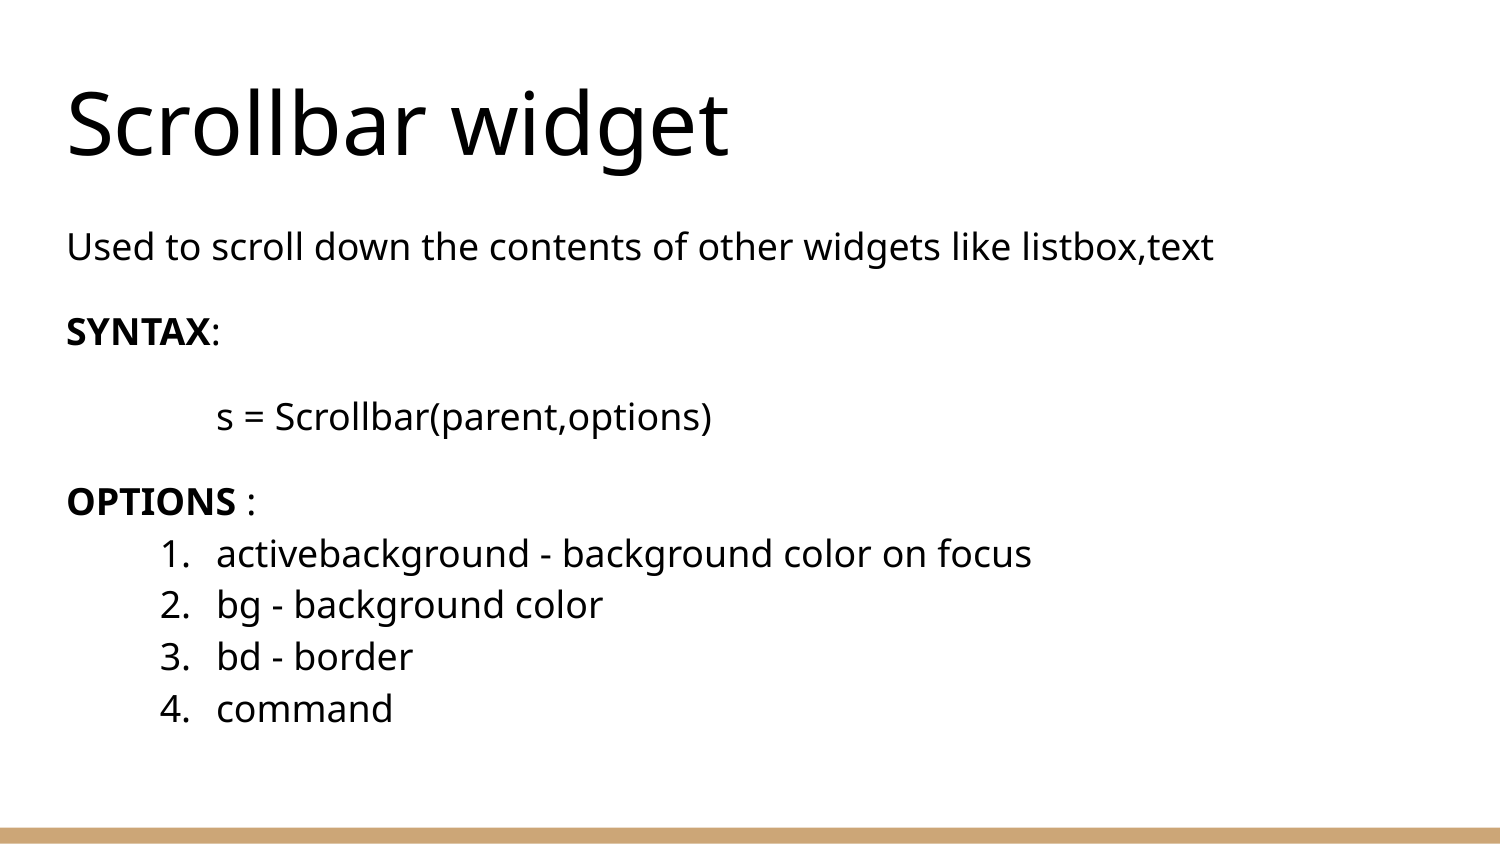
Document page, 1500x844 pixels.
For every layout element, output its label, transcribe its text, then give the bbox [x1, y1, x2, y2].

title Scrollbar widget [51, 51, 1449, 189]
list Used to scroll down the contents of other widgets like listbox,text SYNTAX: s = Scrollbar(parent,options) OPTIONS : activebackground - background color on focus bg - background color bd - border command [51, 200, 1449, 752]
